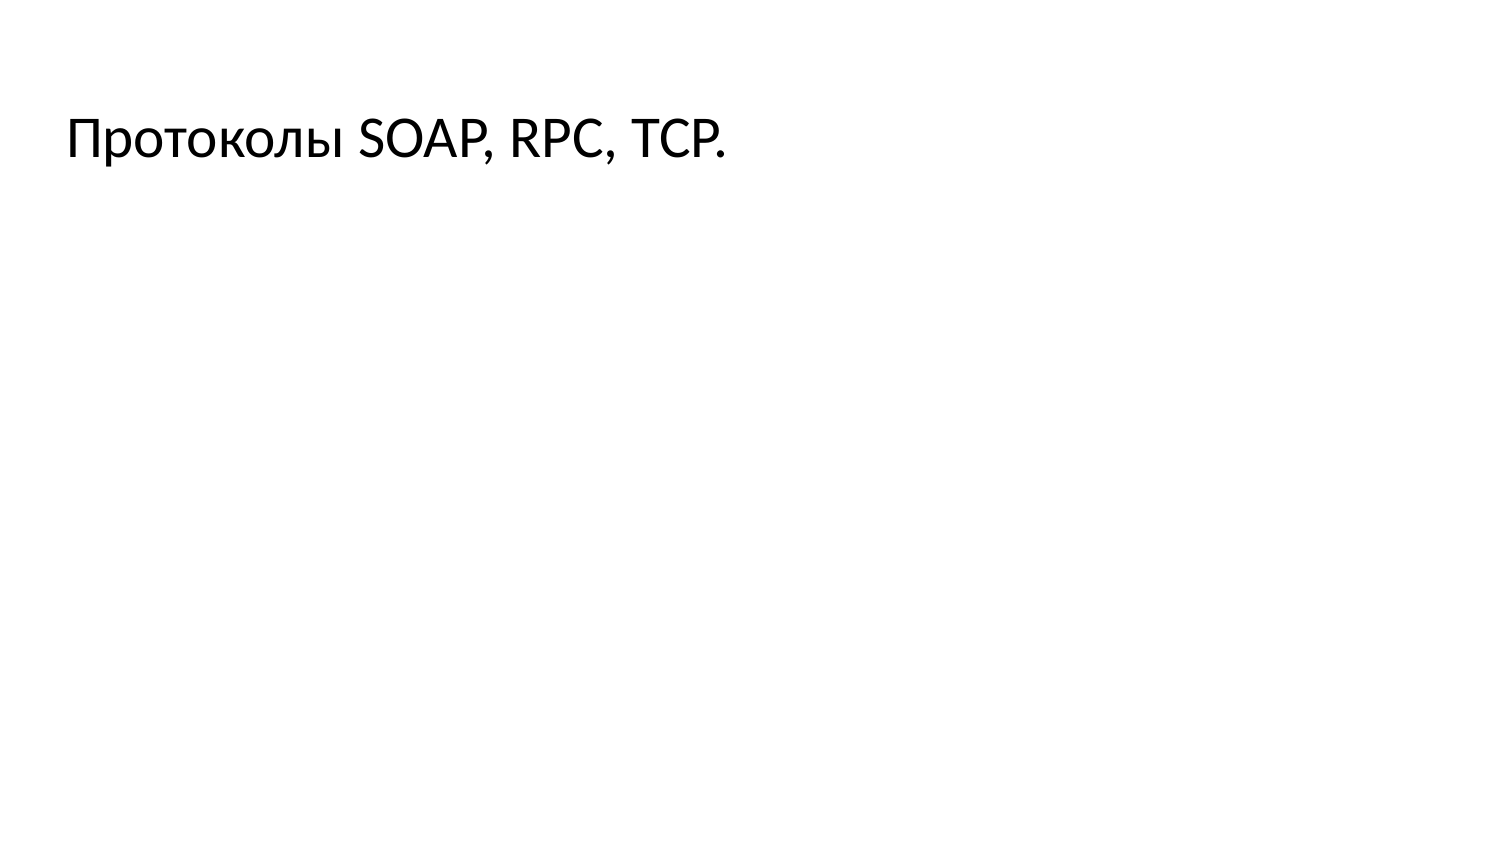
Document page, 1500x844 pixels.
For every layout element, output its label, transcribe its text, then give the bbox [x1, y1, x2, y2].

title Протоколы SOAP, RPC, TCP. [51, 72, 1449, 167]
